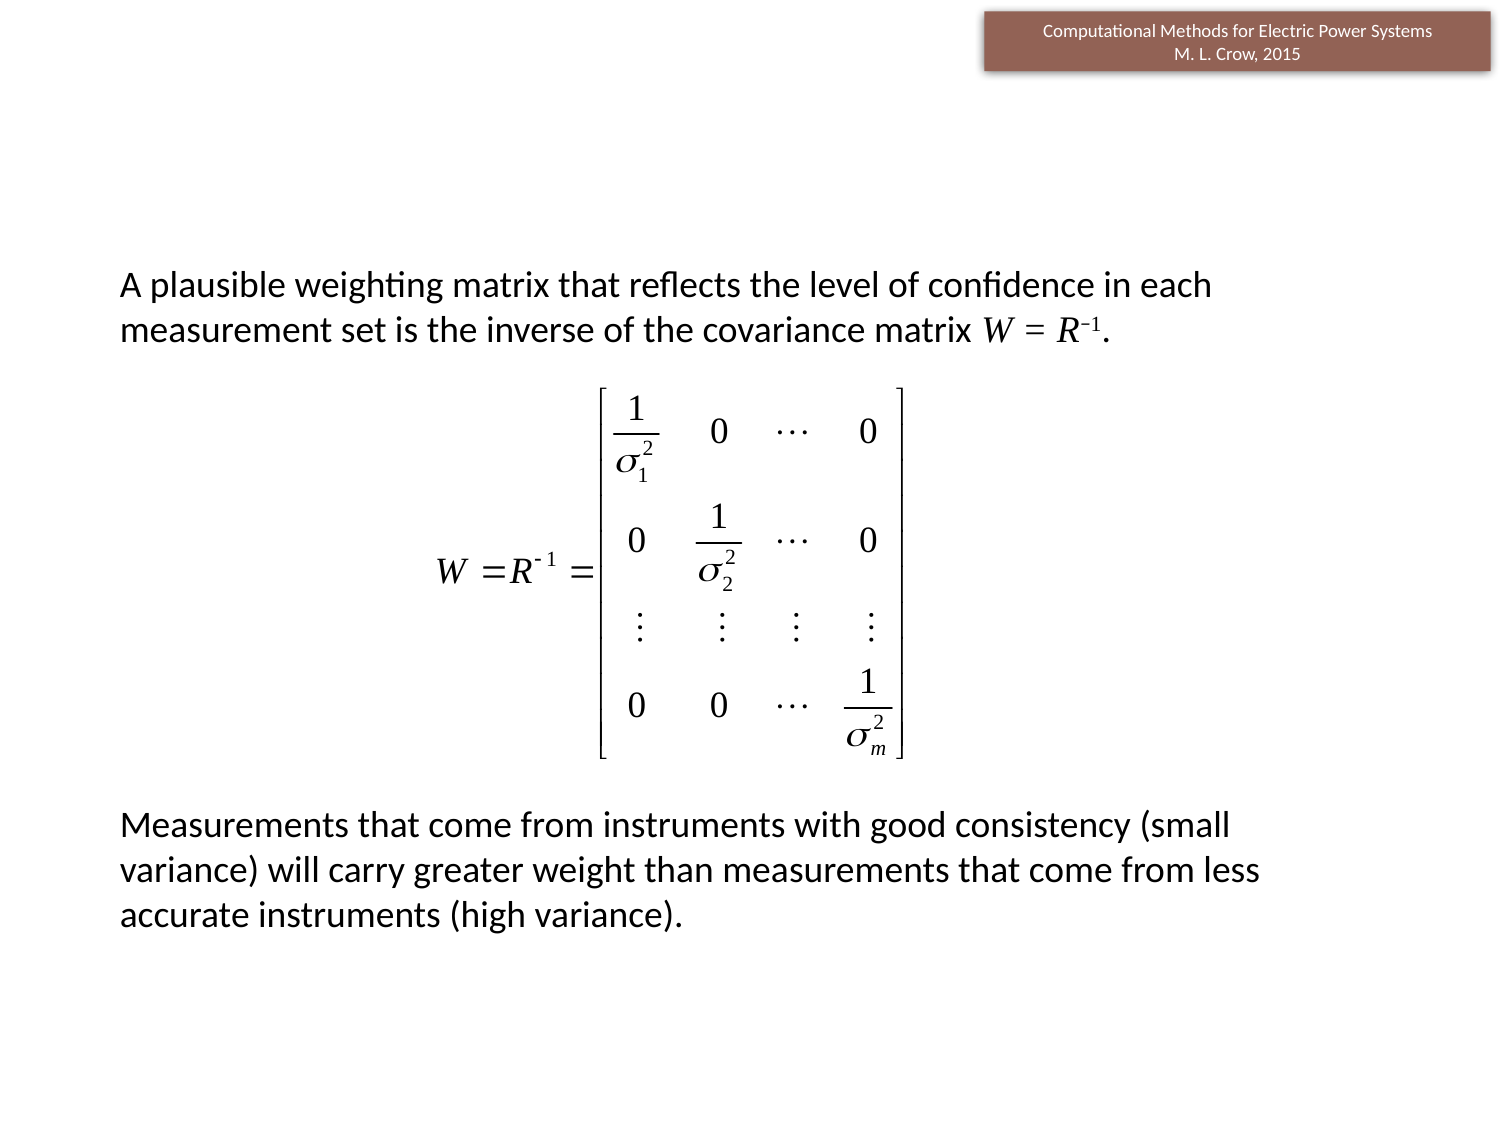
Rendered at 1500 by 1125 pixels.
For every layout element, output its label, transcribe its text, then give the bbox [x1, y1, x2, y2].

text_box A plausible weighting matrix that reflects the level of confidence in each measurement set is the inverse of the covariance matrix W = R−1. Measurements that come from instruments with good consistency (small variance) will carry greater weight than measurements that come from less accurate instruments (high variance). [105, 253, 1370, 943]
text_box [432, 381, 916, 766]
